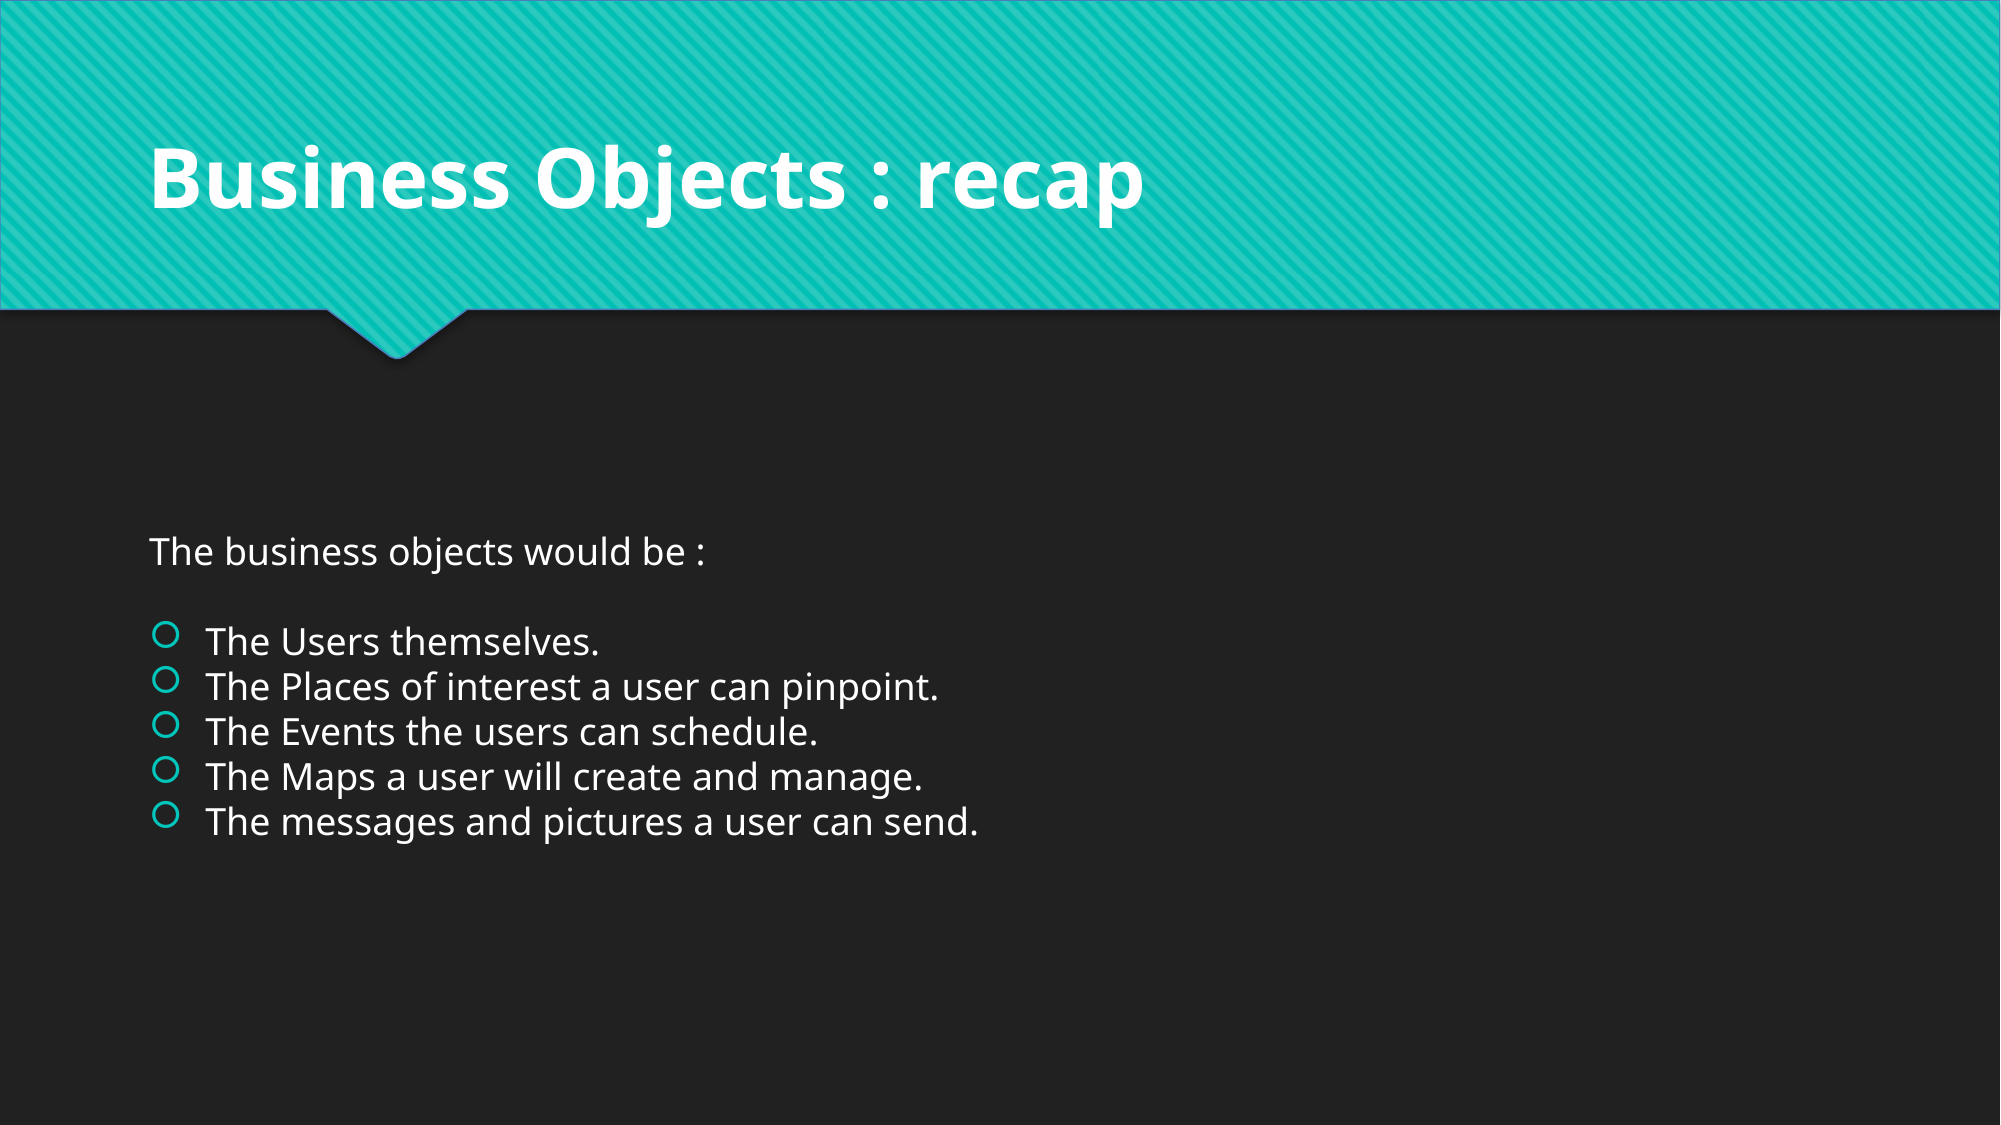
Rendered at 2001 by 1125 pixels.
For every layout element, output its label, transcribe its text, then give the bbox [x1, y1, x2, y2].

picture [1, 1, 1999, 357]
text_box Business Objects : recap [132, 73, 1867, 233]
text_box The business objects would be : The Users themselves. The Places of interest a user can pinpoint. The Events the users can schedule. The Maps a user will create and manage. The messages and pictures a user can send. [134, 364, 1866, 961]
